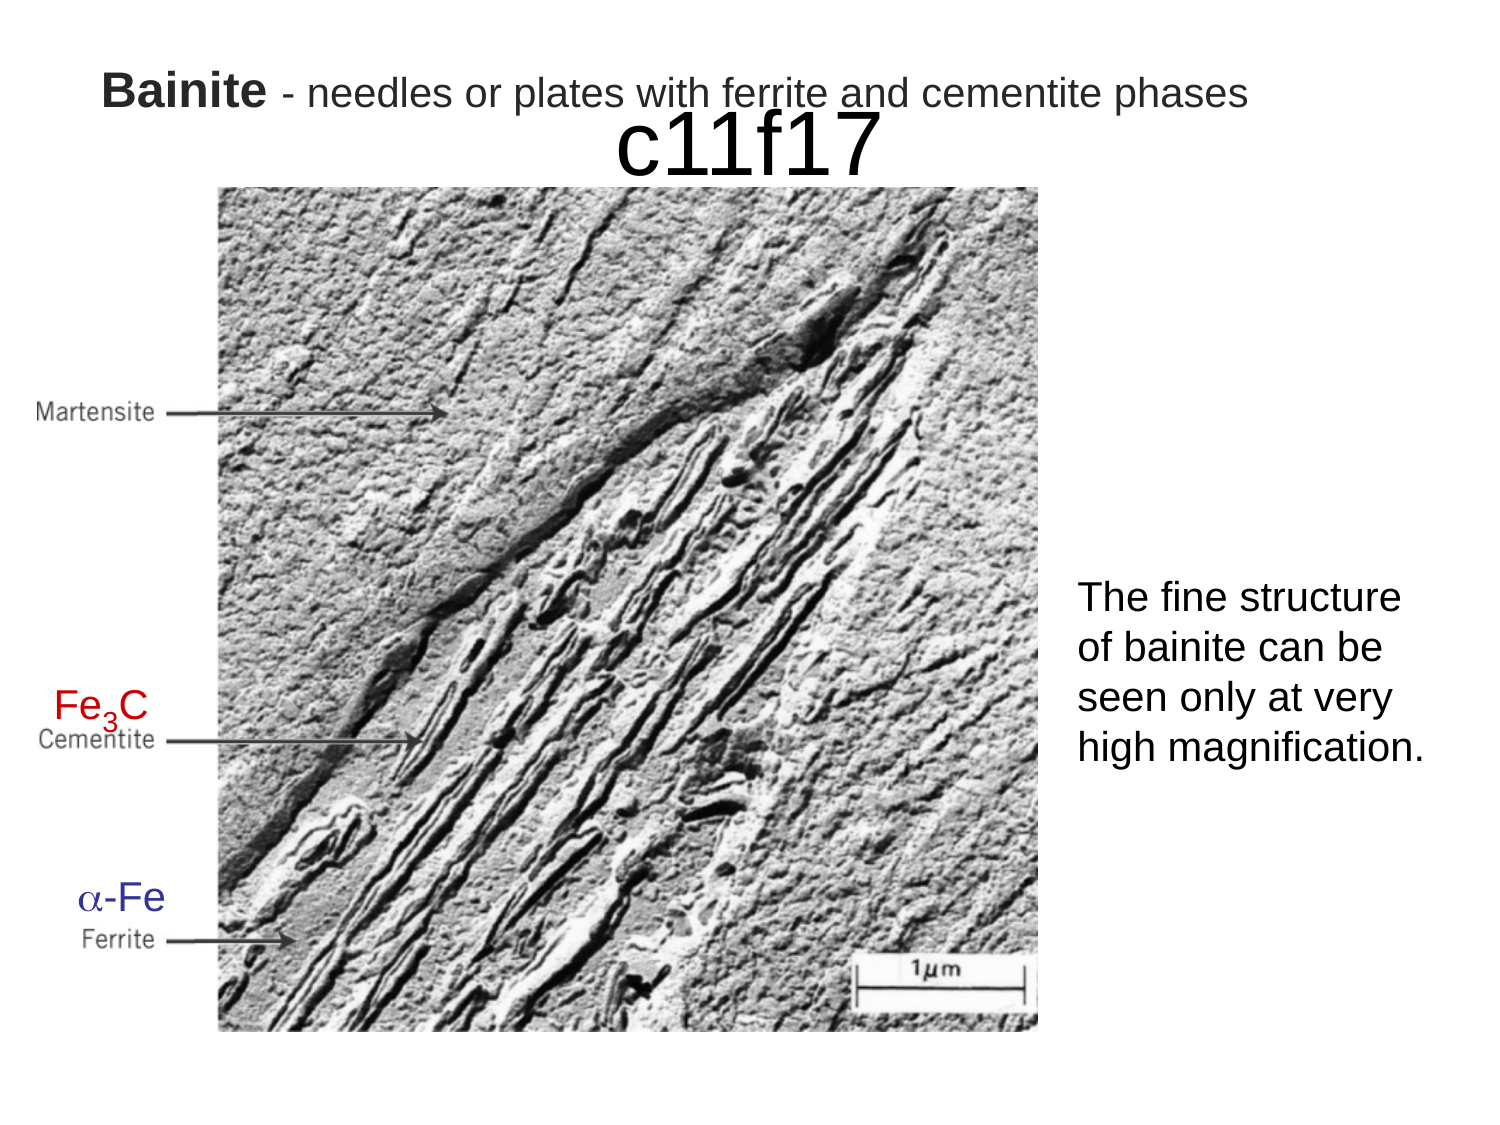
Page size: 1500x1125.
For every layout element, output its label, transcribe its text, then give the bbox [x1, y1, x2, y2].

picture [37, 187, 1038, 1032]
text_box The fine structure of bainite can be seen only at very high magnification. [1062, 562, 1450, 778]
title c11f17 [74, 44, 1426, 233]
